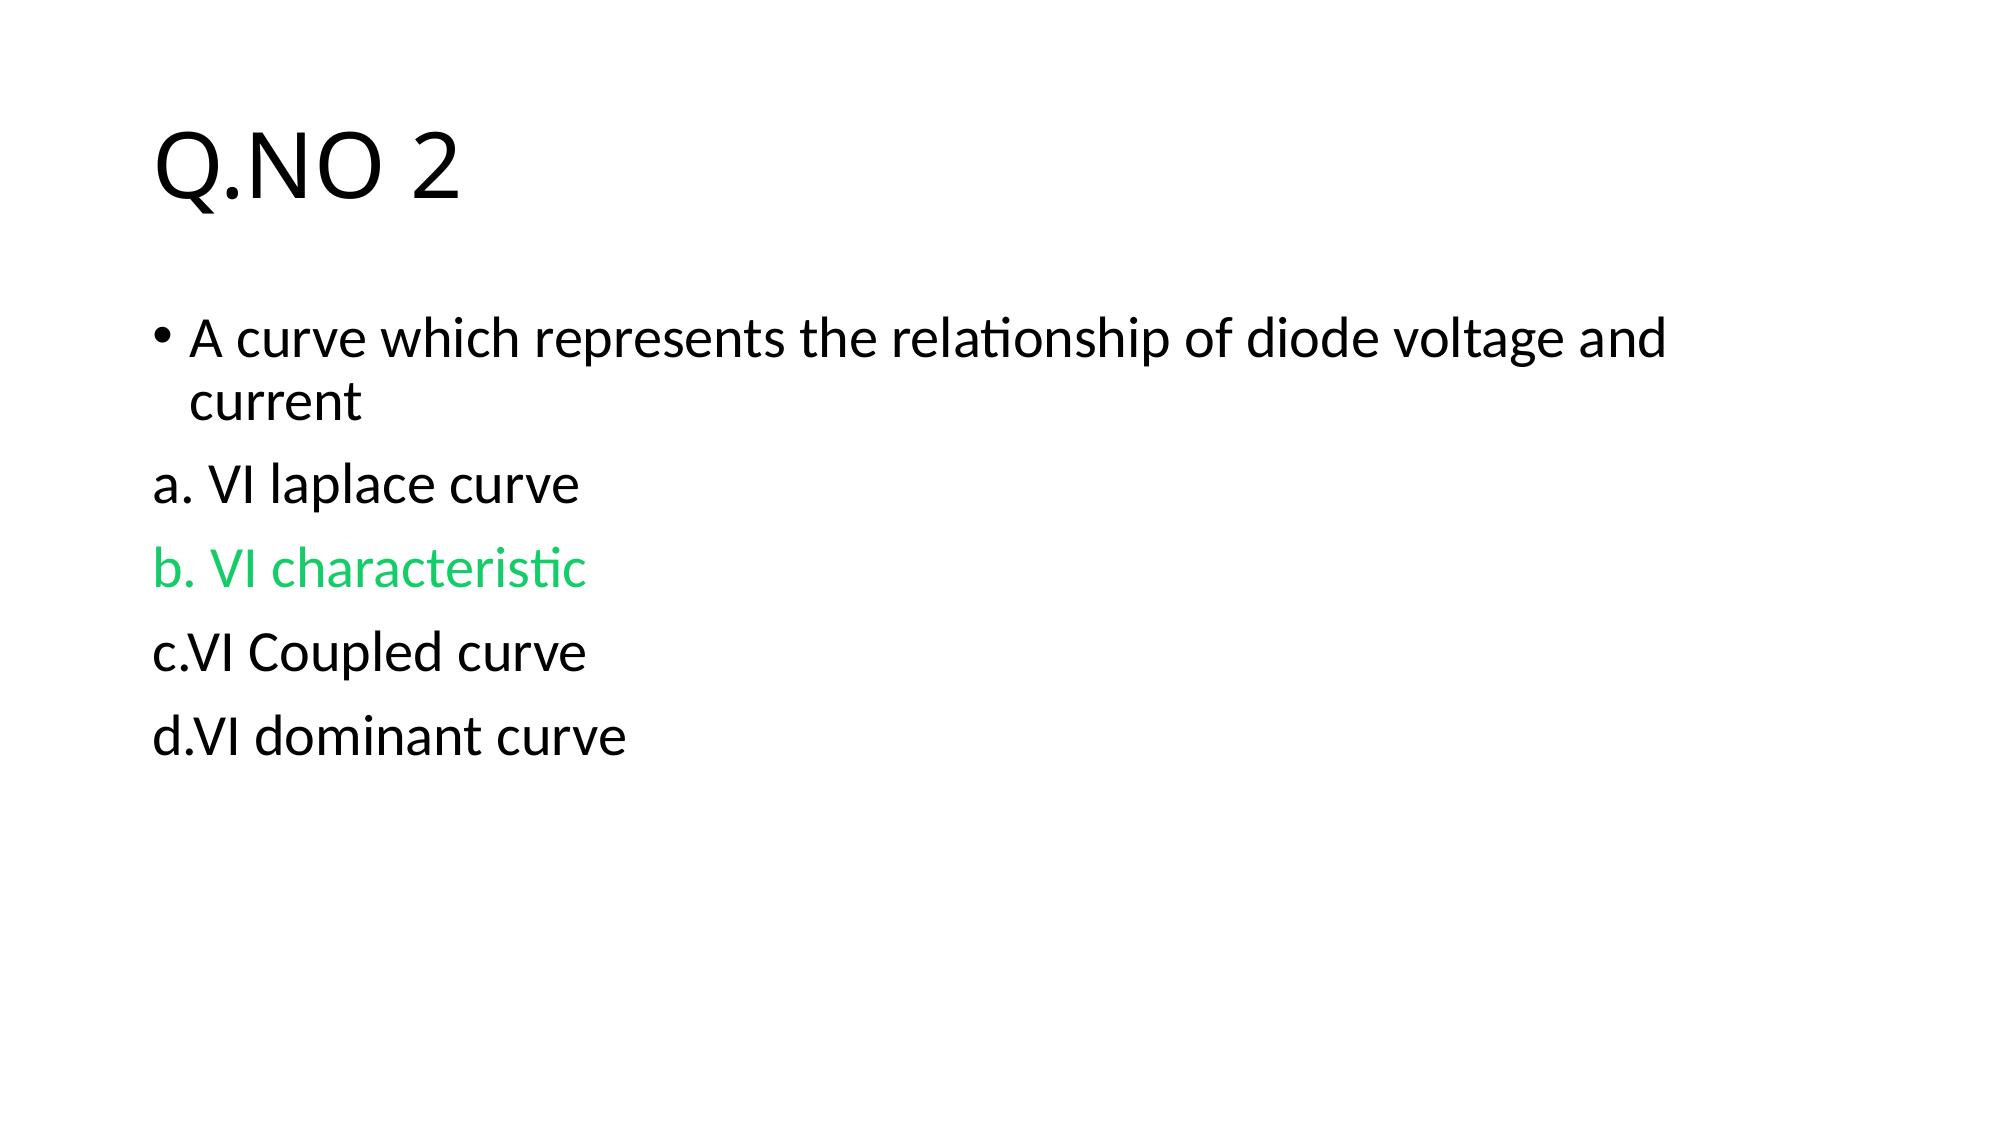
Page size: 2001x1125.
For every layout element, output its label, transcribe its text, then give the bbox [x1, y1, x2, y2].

list A curve which represents the relationship of diode voltage and current a. VI laplace curve b. VI characteristic c.VI Coupled curve d.VI dominant curve [137, 299, 1863, 1014]
title Q.NO 2 [137, 59, 1863, 278]
